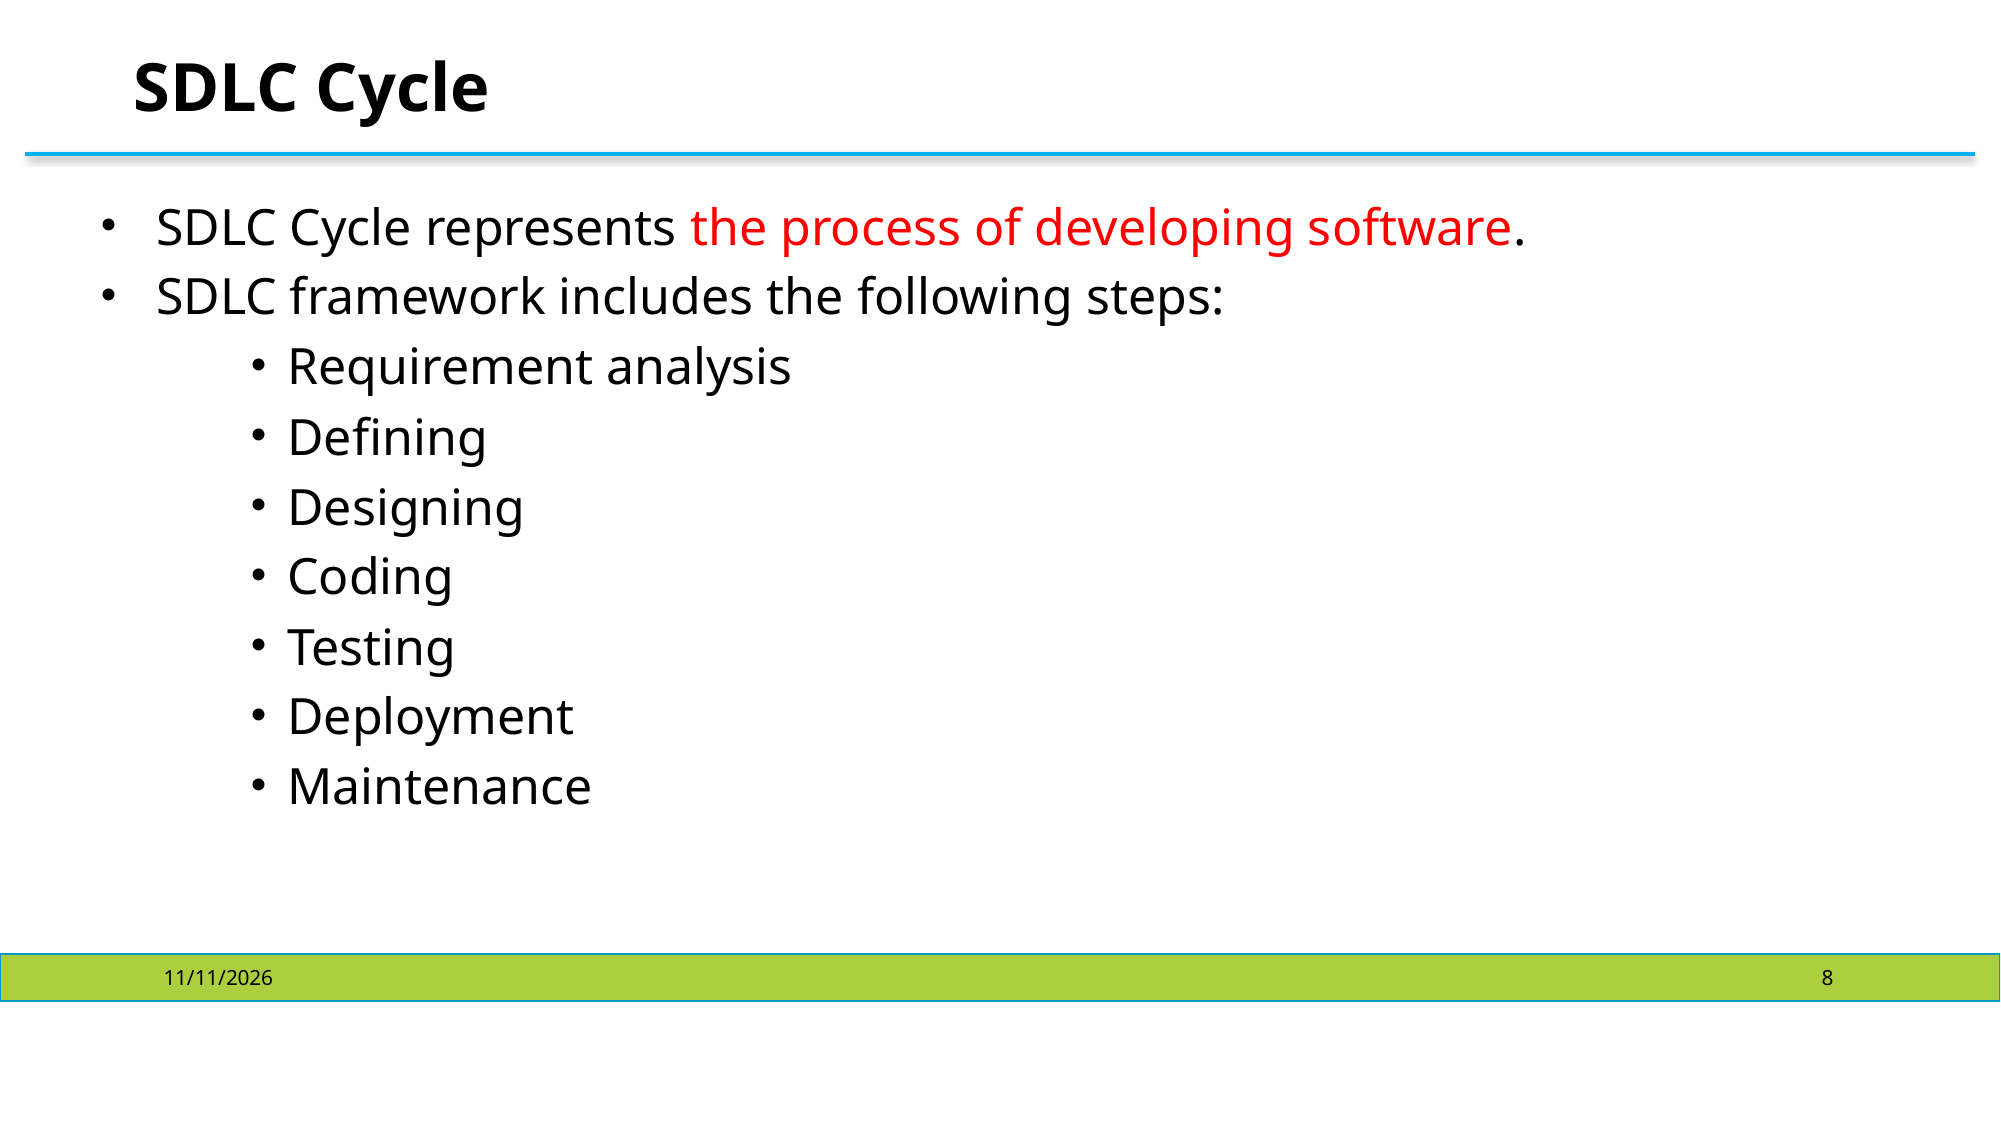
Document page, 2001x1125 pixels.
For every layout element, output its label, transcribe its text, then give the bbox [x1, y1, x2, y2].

slide_number 8 [1416, 957, 1834, 996]
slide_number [163, 957, 581, 1001]
title SDLC Cycle [133, 37, 1834, 150]
list SDLC Cycle represents the process of developing software. SDLC framework includes the following steps: Requirement analysis Defining Designing Coding Testing Deployment Maintenance [99, 187, 1867, 895]
